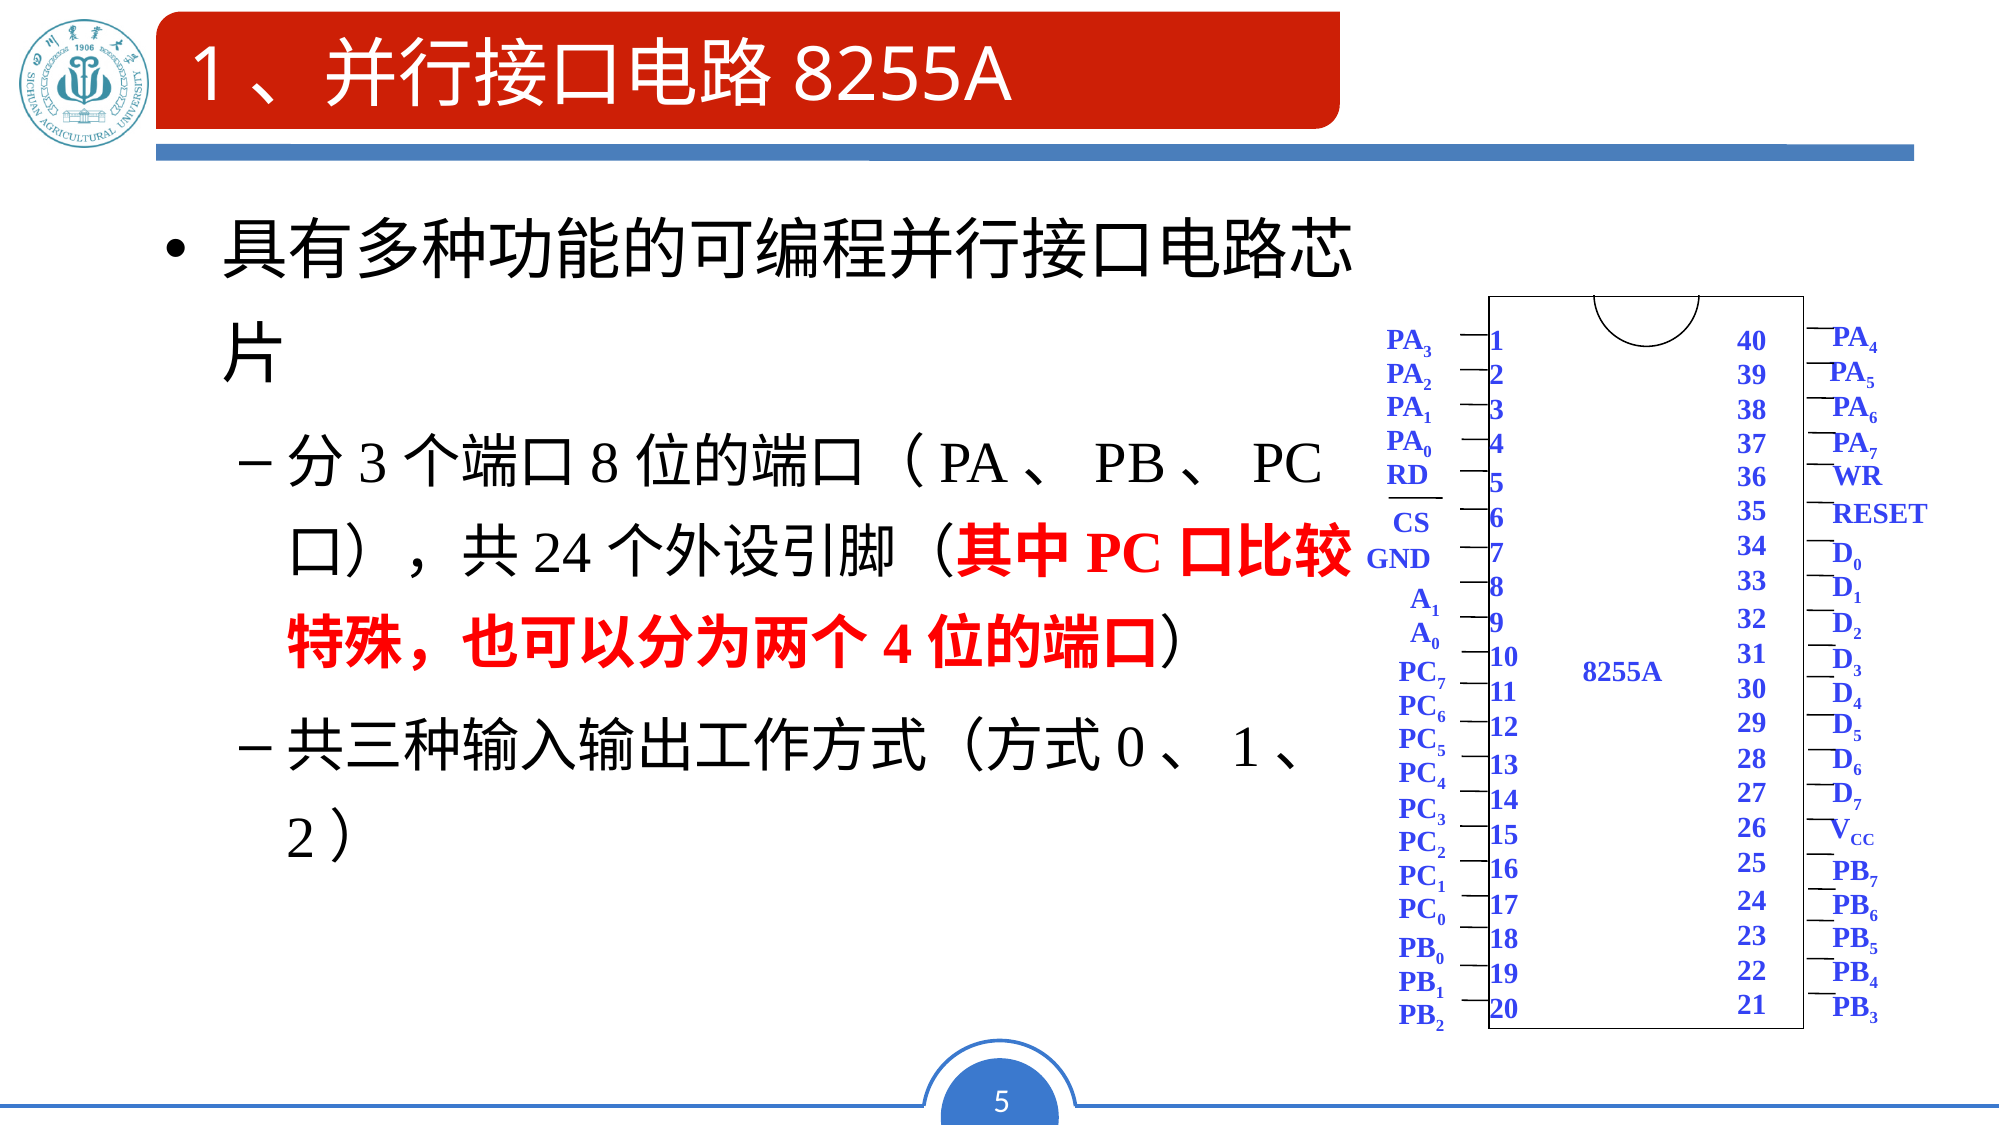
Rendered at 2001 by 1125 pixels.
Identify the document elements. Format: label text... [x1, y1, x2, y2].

title 1、并行接口电路8255A [173, 14, 1879, 126]
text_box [1351, 191, 1993, 1087]
list 具有多种功能的可编程并行接口电路芯片 分3个端口8位的端口（PA、PB、PC口），共24个外设引脚（其中PC口比较特殊，也可以分为两个4位的端口） 共三种输入输出工作方式（方式0、1、2） [150, 175, 1372, 933]
